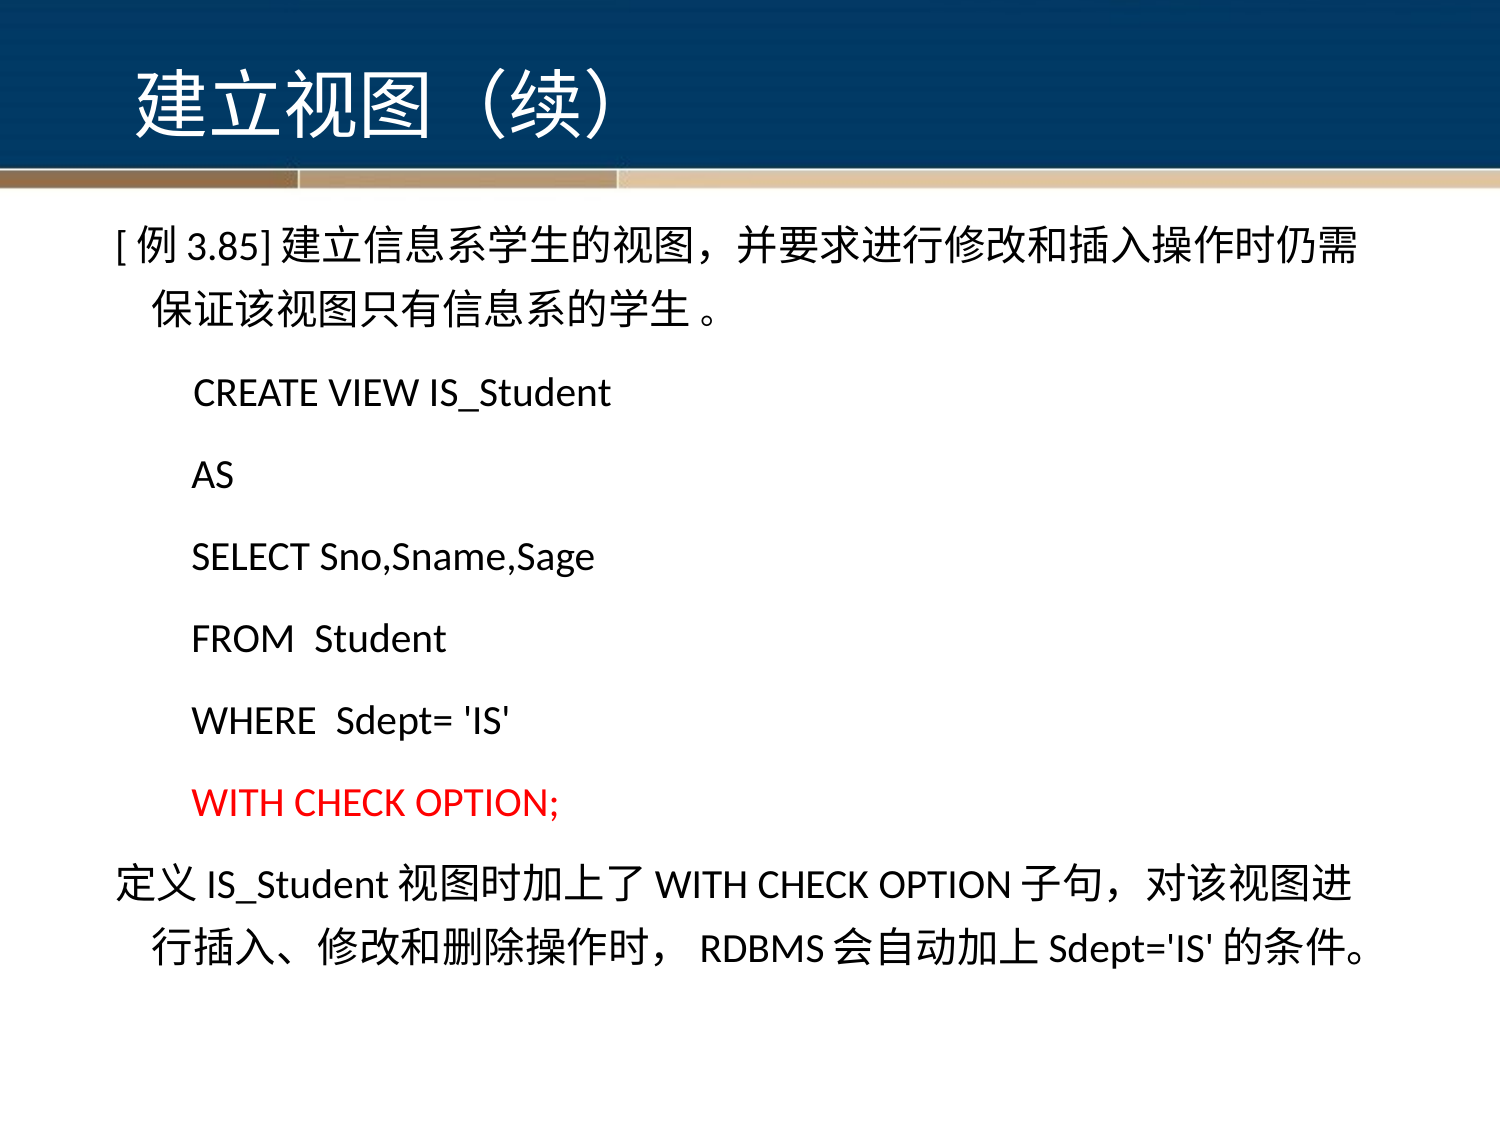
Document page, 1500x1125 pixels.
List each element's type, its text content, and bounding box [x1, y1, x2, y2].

picture [0, 0, 1500, 1125]
list [例3.85]建立信息系学生的视图，并要求进行修改和插入操作时仍需保证该视图只有信息系的学生 。 CREATE VIEW IS_Student AS SELECT Sno,Sname,Sage FROM Student WHERE Sdept= 'IS' WITH CHECK OPTION; 定义IS_Student视图时加上了WITH CHECK OPTION子句，对该视图进行插入、修改和删除操作时，RDBMS会自动加上Sdept='IS'的条件。 [100, 196, 1376, 990]
title 建立视图（续） [118, 0, 1413, 218]
